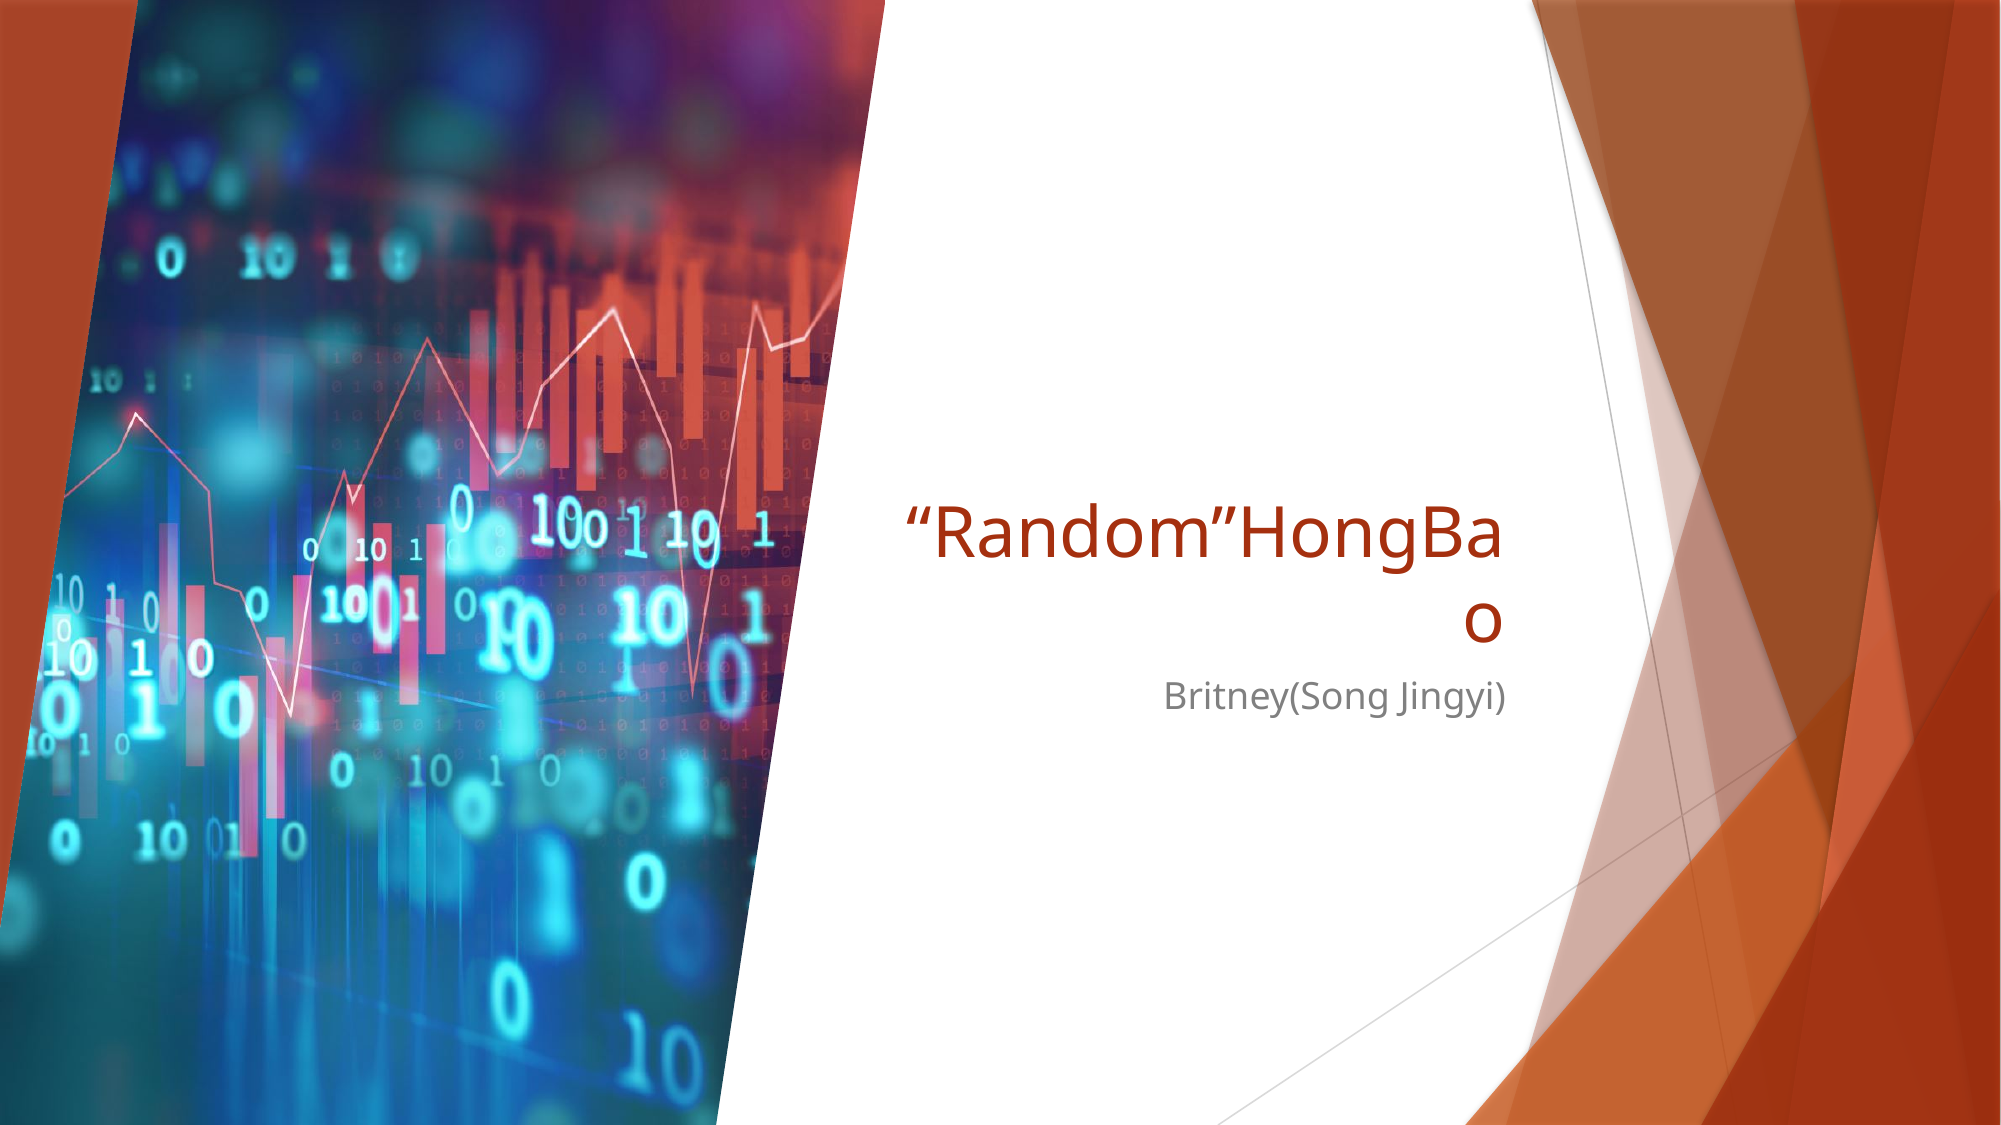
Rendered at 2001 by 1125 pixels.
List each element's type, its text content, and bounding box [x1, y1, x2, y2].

picture [0, 0, 886, 1125]
title “Random”HongBao [890, 275, 1521, 664]
subtitle Britney(Song Jingyi) [890, 664, 1522, 845]
